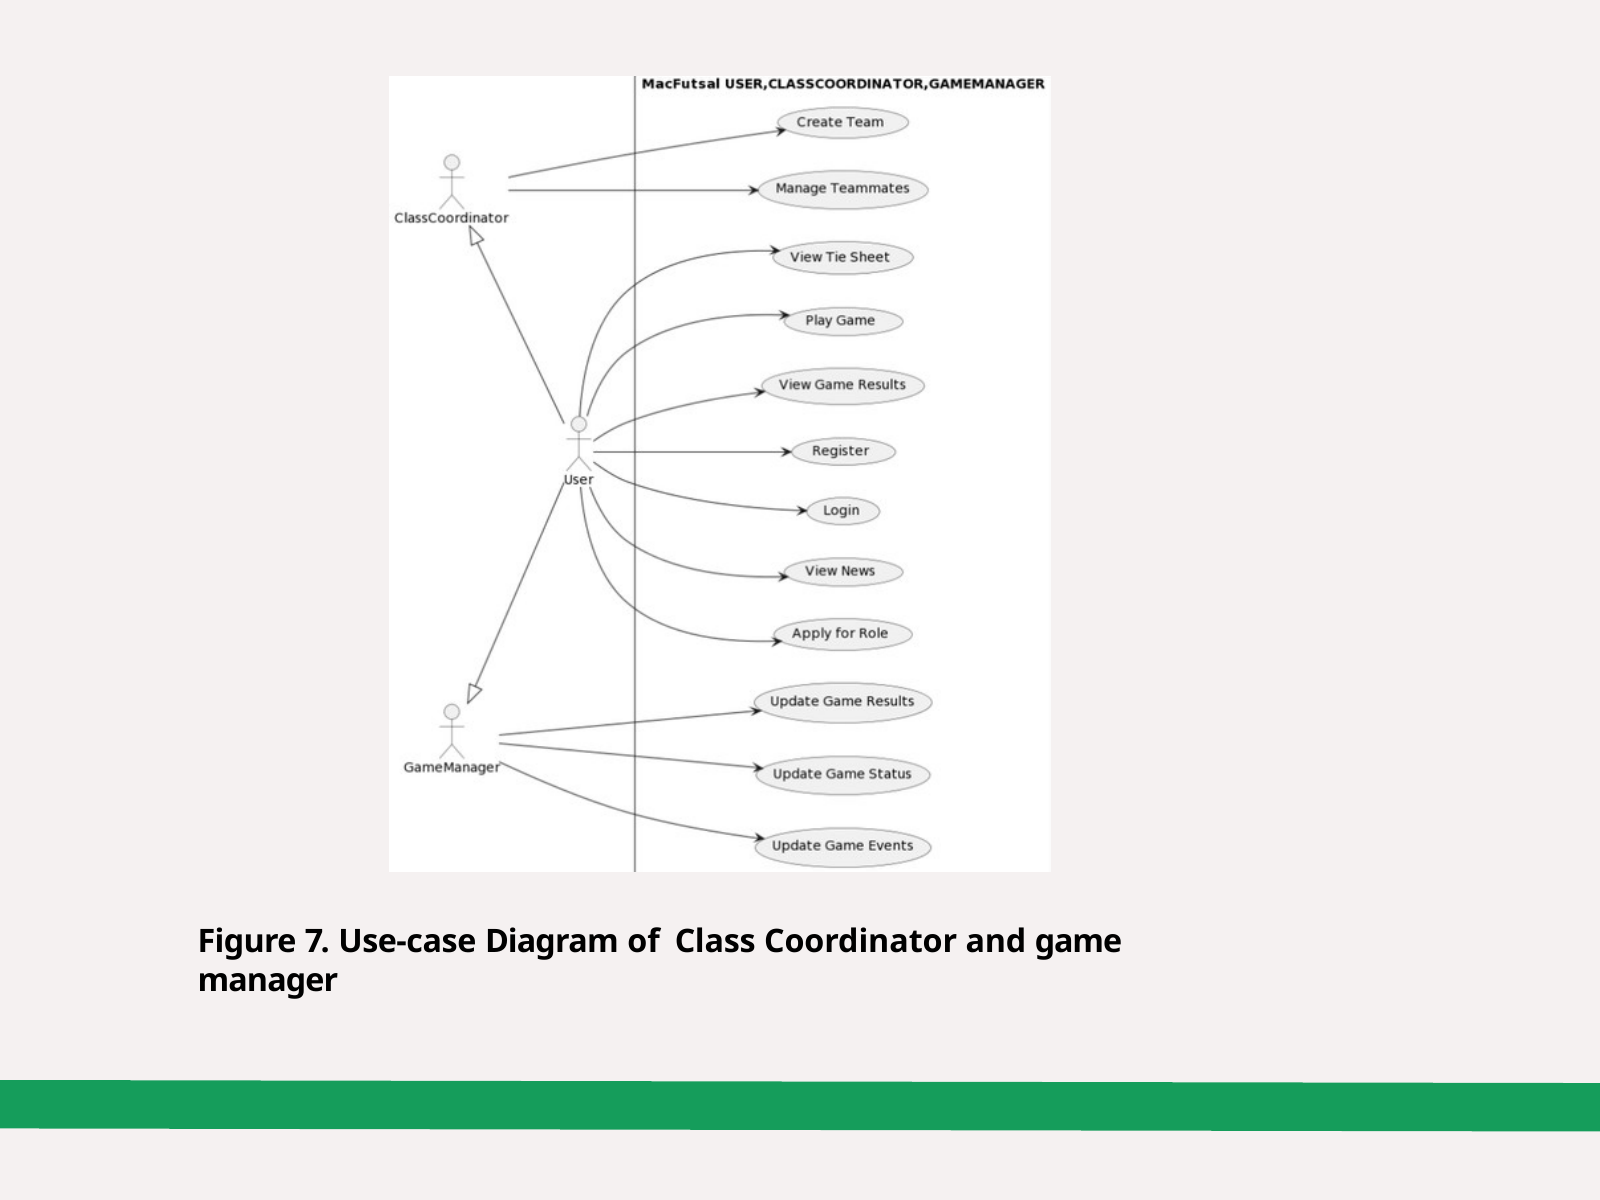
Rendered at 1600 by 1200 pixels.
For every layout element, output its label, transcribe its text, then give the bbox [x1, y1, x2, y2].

text_box [0, 1080, 1600, 1132]
text_box Figure 7. Use-case Diagram of Class Coordinator and game manager [195, 917, 1270, 998]
picture [389, 76, 1051, 873]
